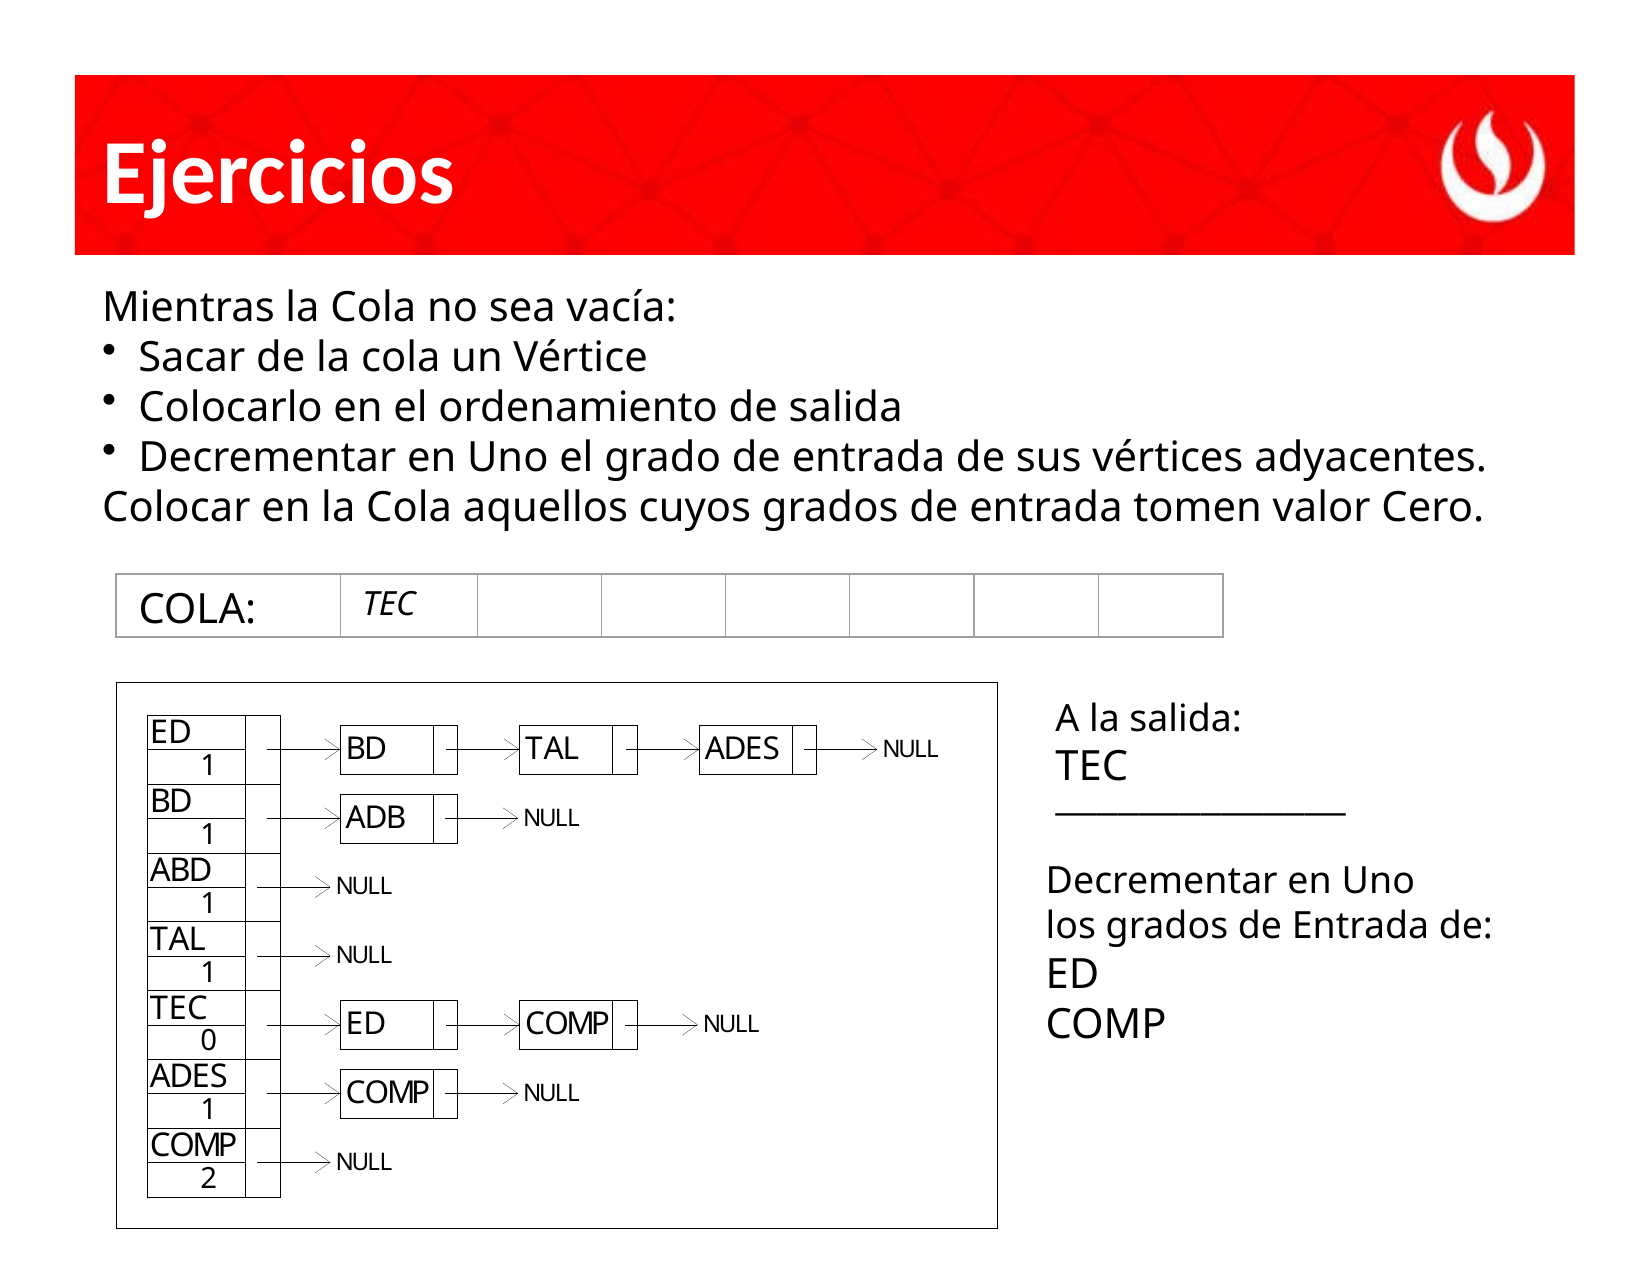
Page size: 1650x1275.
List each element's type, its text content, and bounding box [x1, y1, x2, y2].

picture [74, 75, 1575, 255]
title Ejercicios [87, 114, 1404, 221]
text_box A la salida: TEC [1040, 686, 1381, 761]
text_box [115, 573, 1224, 638]
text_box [115, 673, 1004, 1239]
text_box ______________ [1040, 761, 1431, 827]
text_box Decrementar en Uno los grados de Entrada de: ED COMP [1030, 849, 1509, 1055]
text_box Mientras la Cola no sea vacía: Sacar de la cola un Vértice Colocarlo en el ordenamiento de salida Decrementar en Uno el grado de entrada de sus vértices adyacentes. Colocar en la Cola aquellos cuyos grados de entrada tomen valor Cero. [87, 272, 1550, 538]
